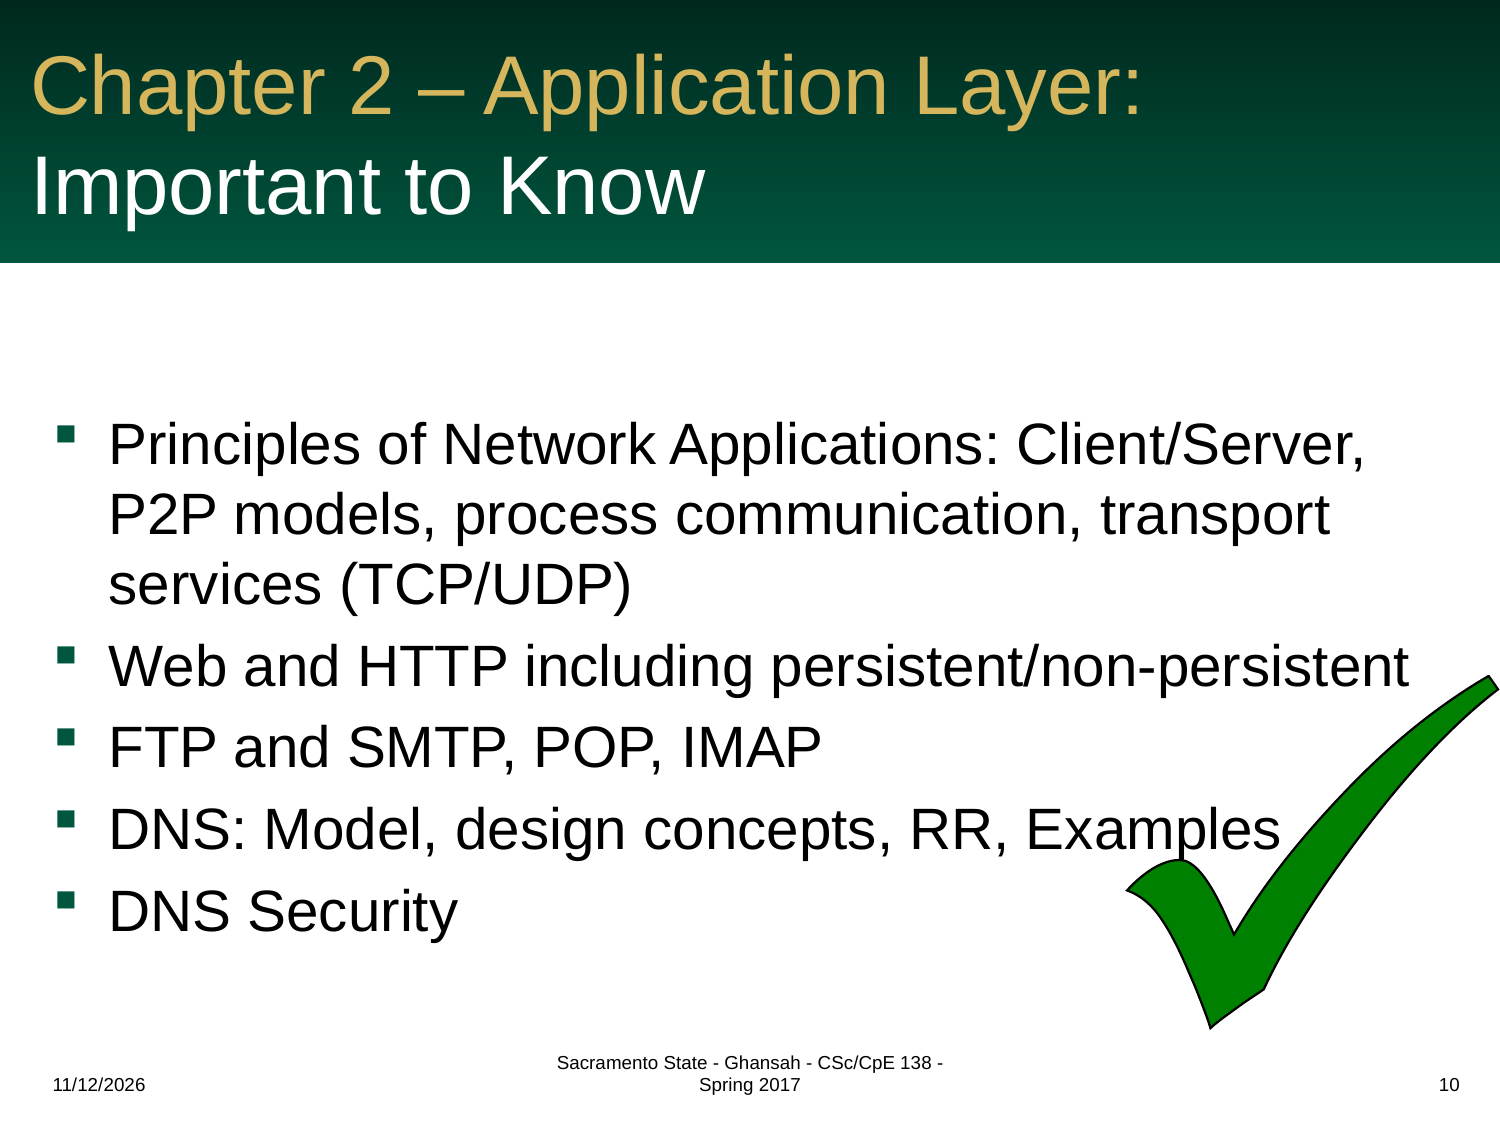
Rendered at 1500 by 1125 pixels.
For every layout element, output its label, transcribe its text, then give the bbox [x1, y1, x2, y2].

title Chapter 2 – Application Layer: Important to Know [0, 0, 1500, 263]
slide_number 10 [1125, 1050, 1475, 1104]
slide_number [37, 1050, 388, 1104]
footer Sacramento State - Ghansah - CSc/CpE 138 - Spring 2017 [512, 1050, 988, 1104]
list Principles of Network Applications: Client/Server, P2P models, process communication, transport services (TCP/UDP) Web and HTTP including persistent/non-persistent FTP and SMTP, POP, IMAP DNS: Model, design concepts, RR, Examples DNS Security [37, 299, 1463, 1050]
picture [1124, 674, 1500, 1032]
